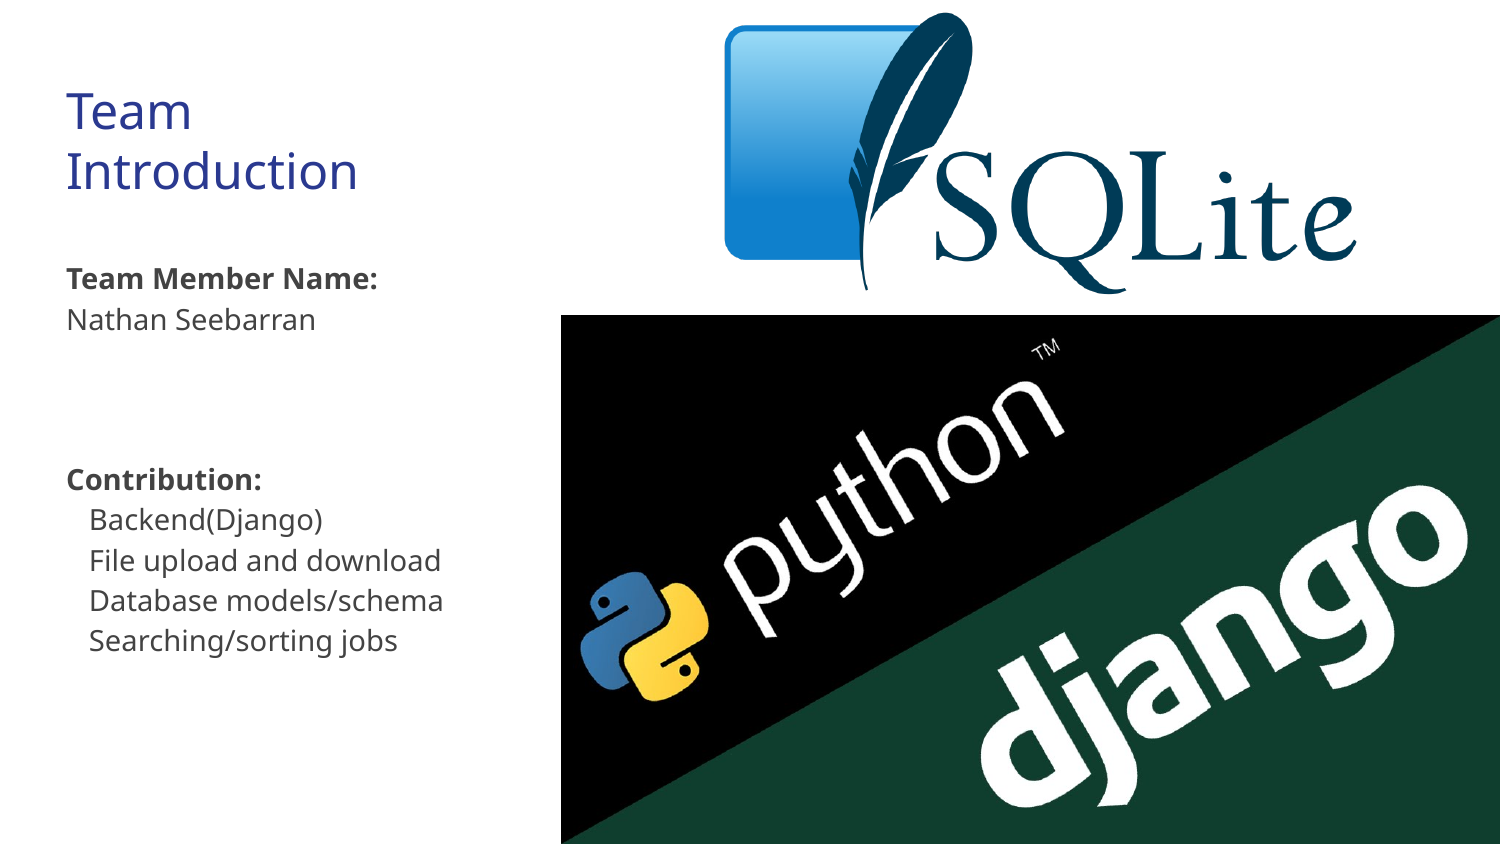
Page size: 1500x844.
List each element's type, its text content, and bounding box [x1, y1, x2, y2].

picture [706, 0, 1374, 312]
picture [561, 315, 1500, 844]
title Team Introduction [51, 91, 512, 216]
list Team Member Name: Nathan Seebarran Contribution: Backend(Django) File upload and download Database models/schema Searching/sorting jobs [51, 240, 512, 750]
